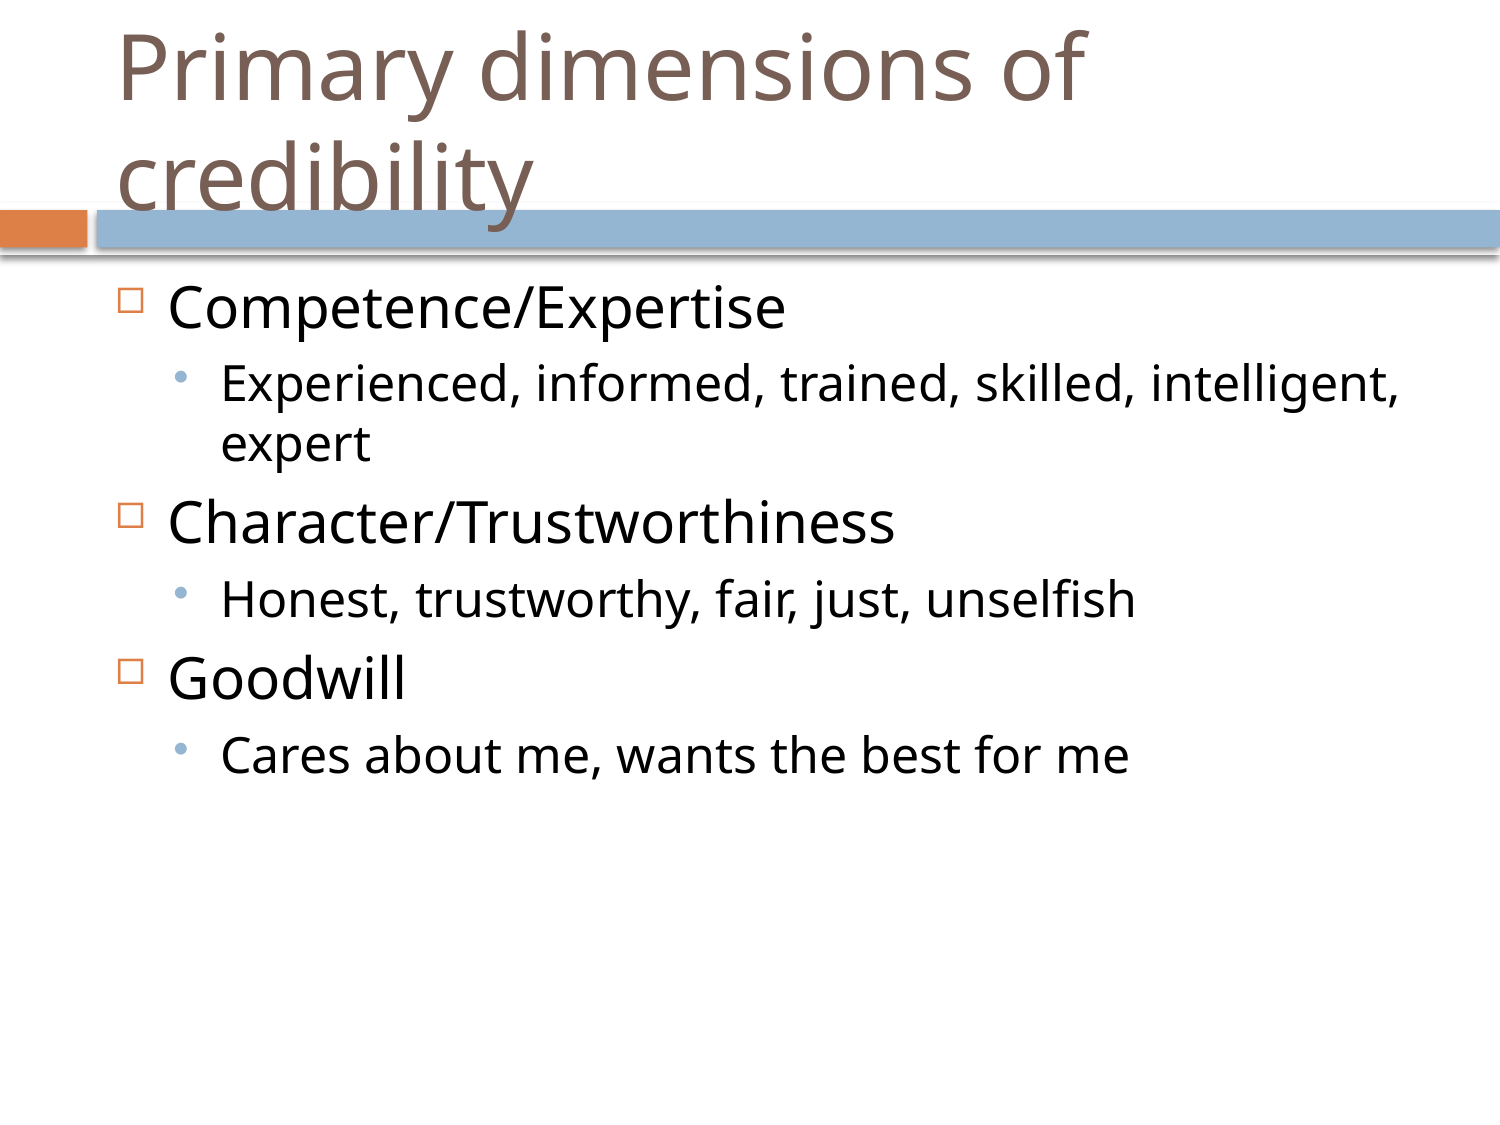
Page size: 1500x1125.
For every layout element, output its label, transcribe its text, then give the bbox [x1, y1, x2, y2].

title Primary dimensions of credibility [100, 37, 1438, 200]
list Competence/Expertise Experienced, informed, trained, skilled, intelligent, expert Character/Trustworthiness Honest, trustworthy, fair, just, unselfish Goodwill Cares about me, wants the best for me [100, 262, 1438, 1000]
